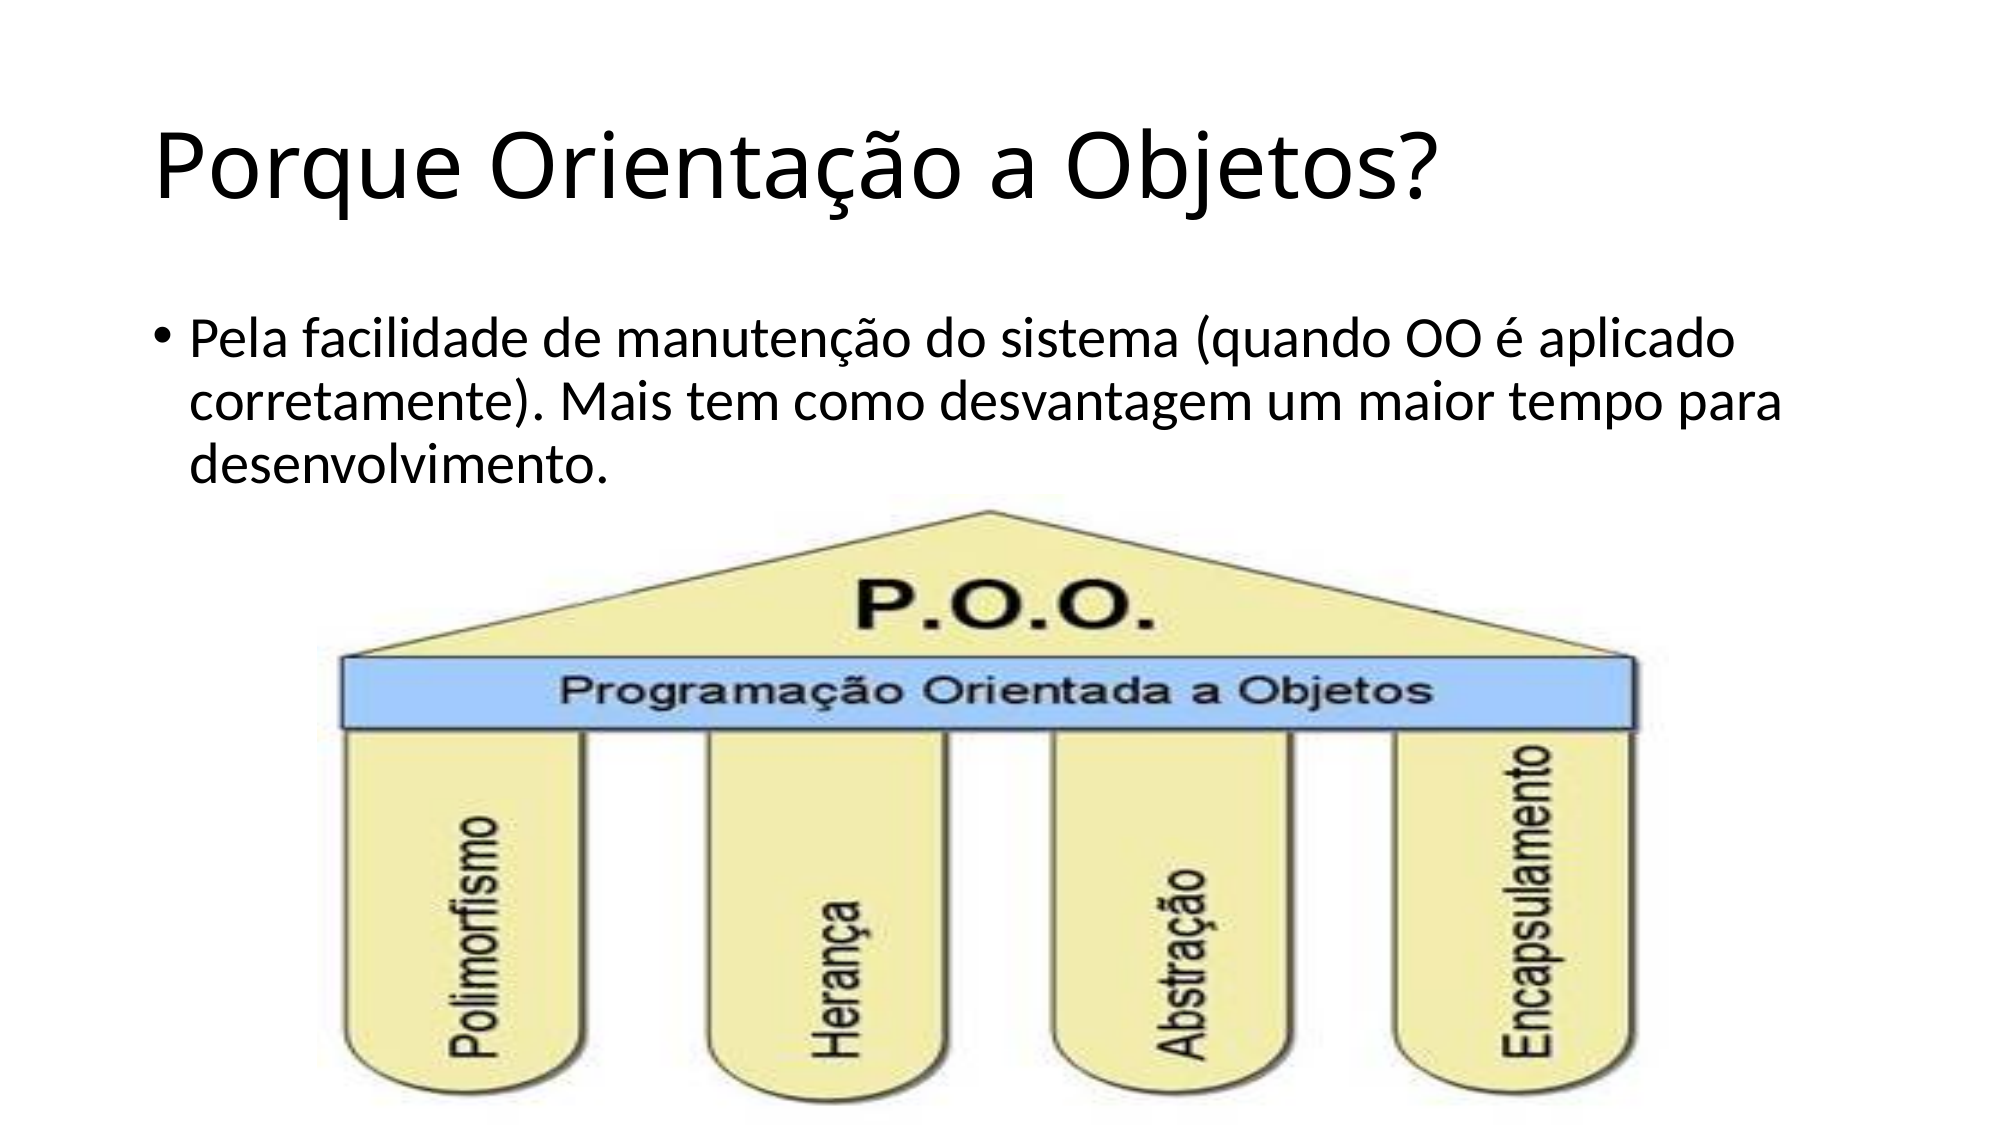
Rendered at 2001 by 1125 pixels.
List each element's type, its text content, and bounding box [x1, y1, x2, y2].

title Porque Orientação a Objetos? [137, 59, 1863, 278]
picture [317, 494, 1669, 1125]
list Pela facilidade de manutenção do sistema (quando OO é aplicado corretamente). Mais tem como desvantagem um maior tempo para desenvolvimento. [137, 299, 1863, 1014]
